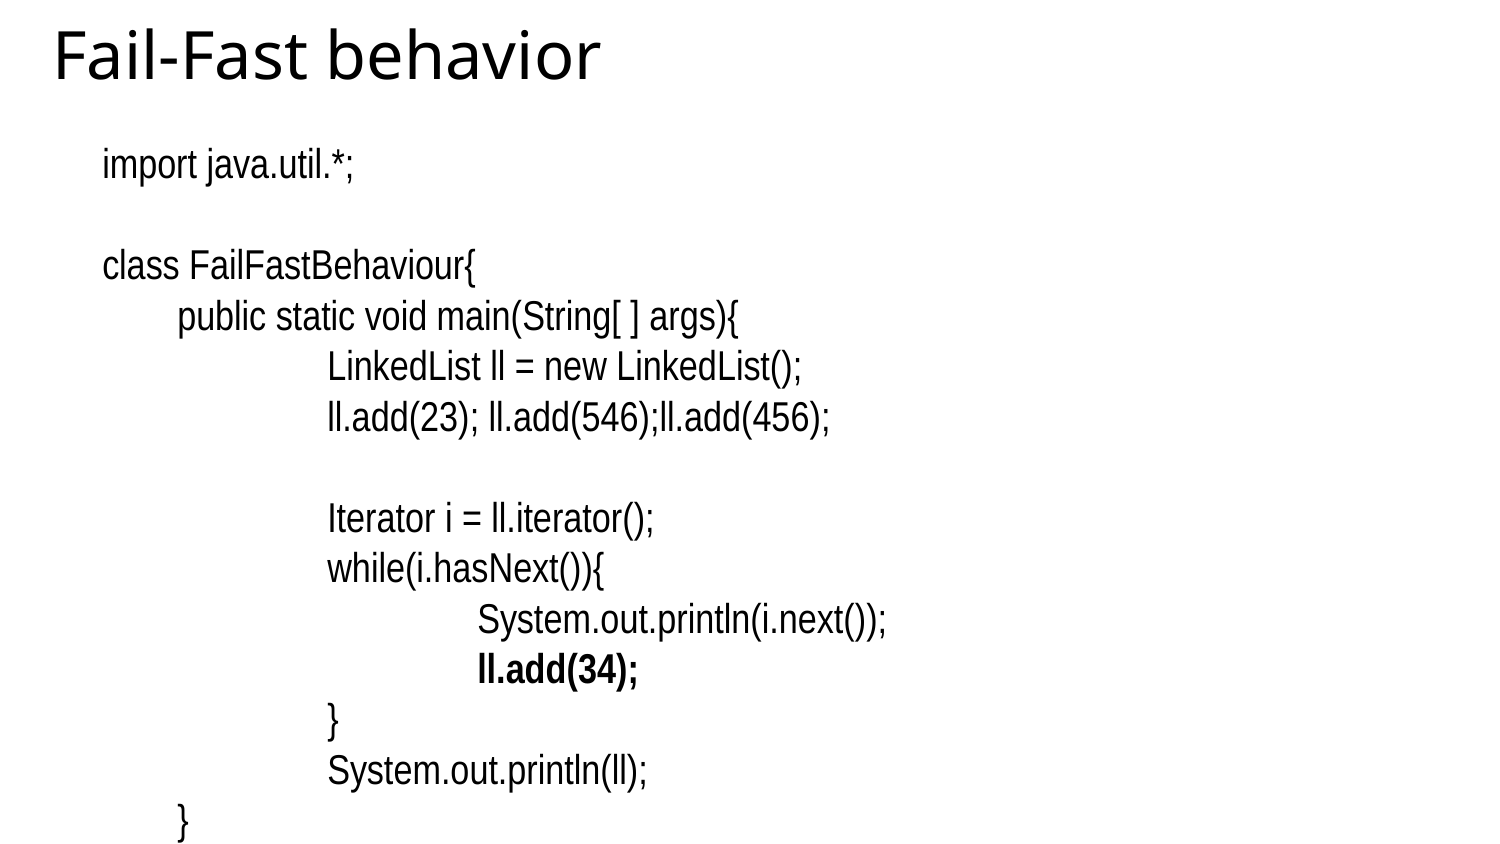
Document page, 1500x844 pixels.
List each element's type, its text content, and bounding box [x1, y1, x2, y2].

text_box import java.util.*; class FailFastBehaviour{ public static void main(String[ ] args){ LinkedList ll = new LinkedList(); ll.add(23); ll.add(546);ll.add(456); Iterator i = ll.iterator(); while(i.hasNext()){ System.out.println(i.next()); ll.add(34); } System.out.println(ll); } } [87, 140, 1412, 788]
text_box Fail-Fast behavior [37, 0, 1462, 103]
